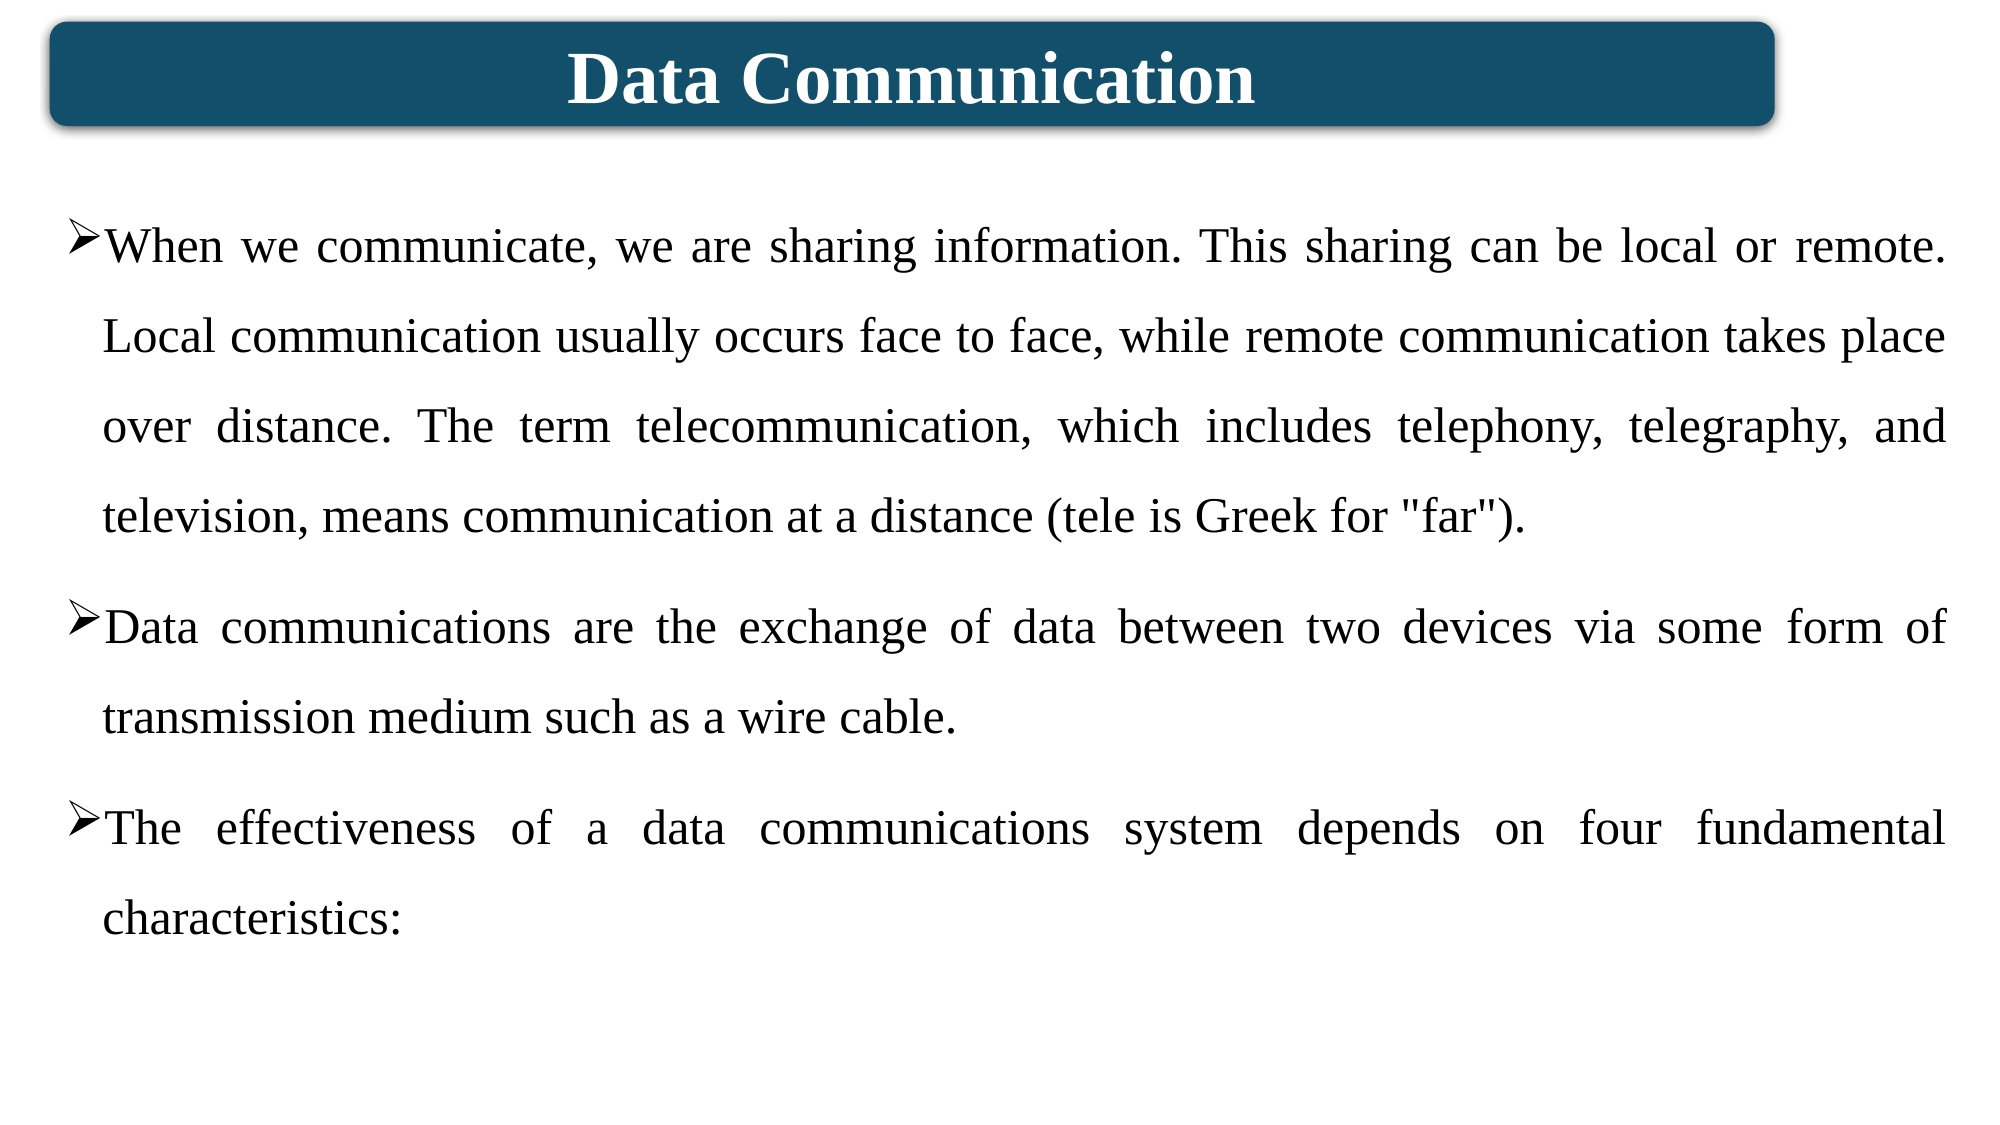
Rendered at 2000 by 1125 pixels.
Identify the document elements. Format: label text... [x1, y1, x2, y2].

text_box Data Communication [49, 21, 1775, 127]
list When we communicate, we are sharing information. This sharing can be local or remote. Local communication usually occurs face to face, while remote communication takes place over distance. The term telecommunication, which includes telephony, telegraphy, and television, means communication at a distance (tele is Greek for "far"). Data communications are the exchange of data between two devices via some form of transmission medium such as a wire cable. The effectiveness of a data communications system depends on four fundamental characteristics: [49, 174, 1963, 1104]
